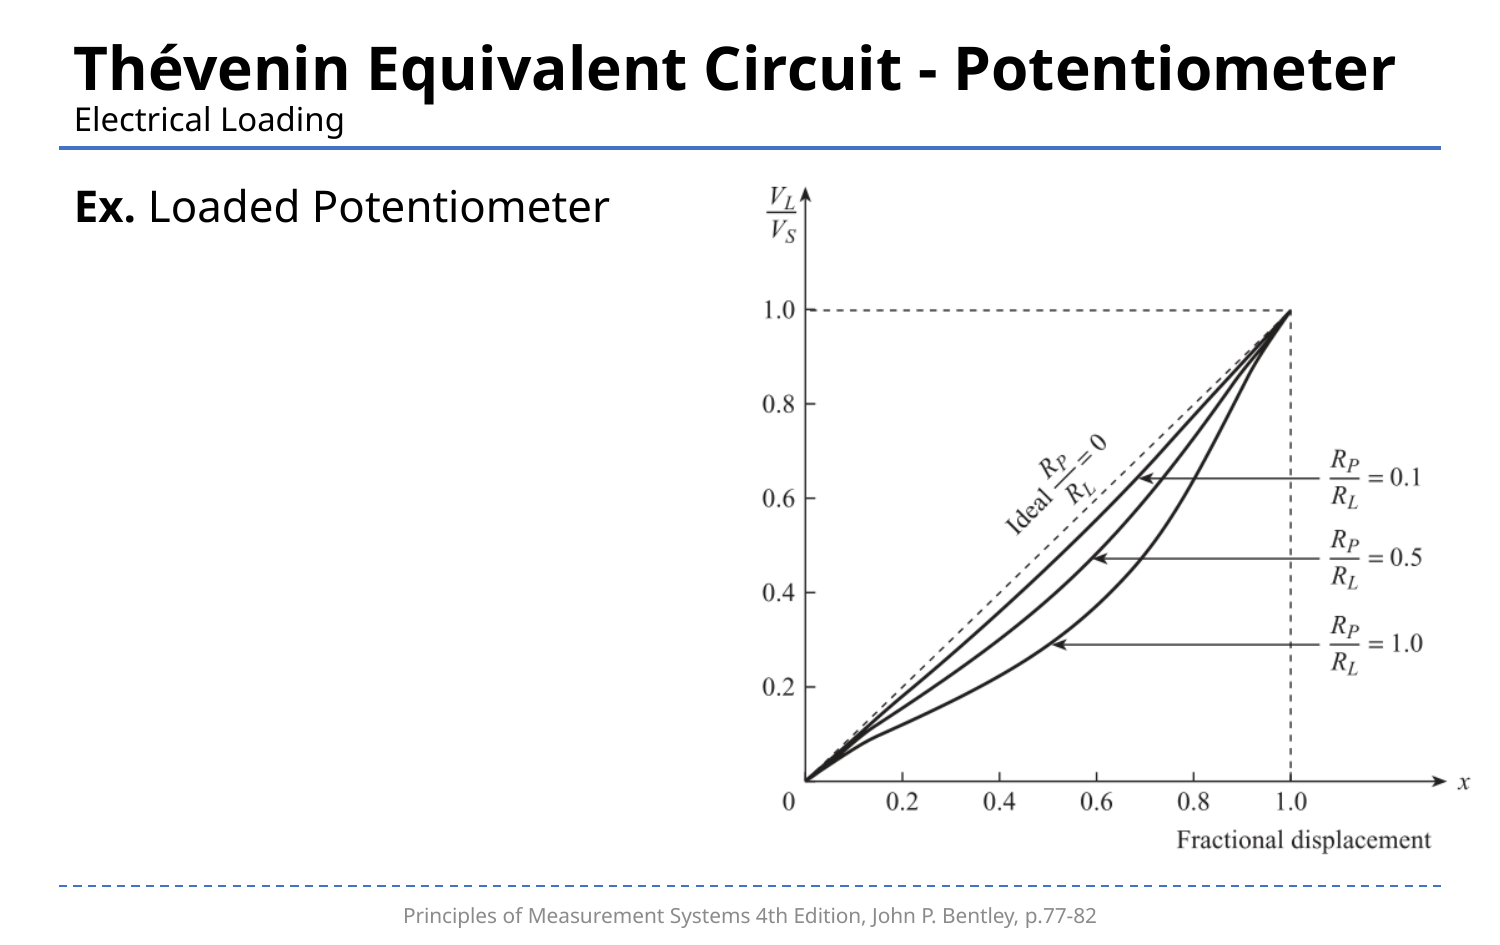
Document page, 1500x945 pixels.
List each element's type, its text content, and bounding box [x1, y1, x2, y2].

picture [754, 177, 1478, 868]
footer Principles of Measurement Systems 4th Edition, John P. Bentley, p.77-82 [345, 893, 1155, 938]
title Thévenin Equivalent Circuit - Potentiometer Electrical Loading [59, 29, 1441, 148]
